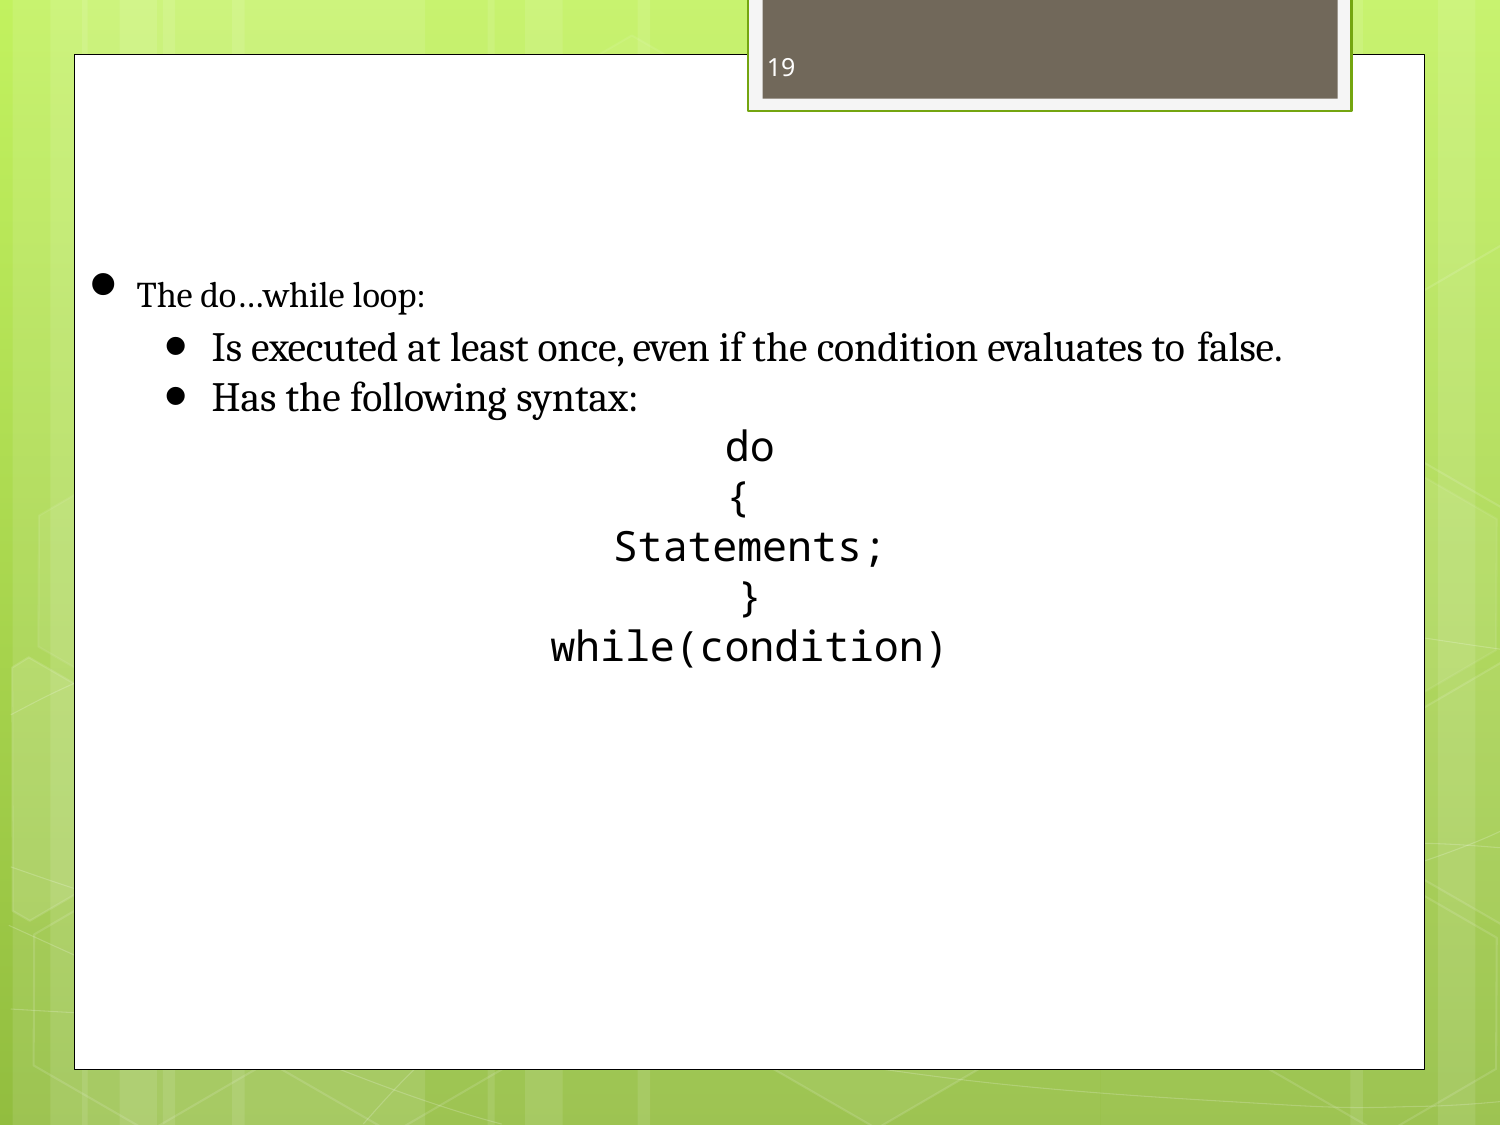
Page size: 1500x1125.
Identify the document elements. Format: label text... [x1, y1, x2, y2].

text_box The do…while loop: Is executed at least once, even if the condition evaluates to false. Has the following syntax: do { Statements; } while(condition) [87, 269, 1345, 671]
slide_number 19 [762, 0, 982, 394]
